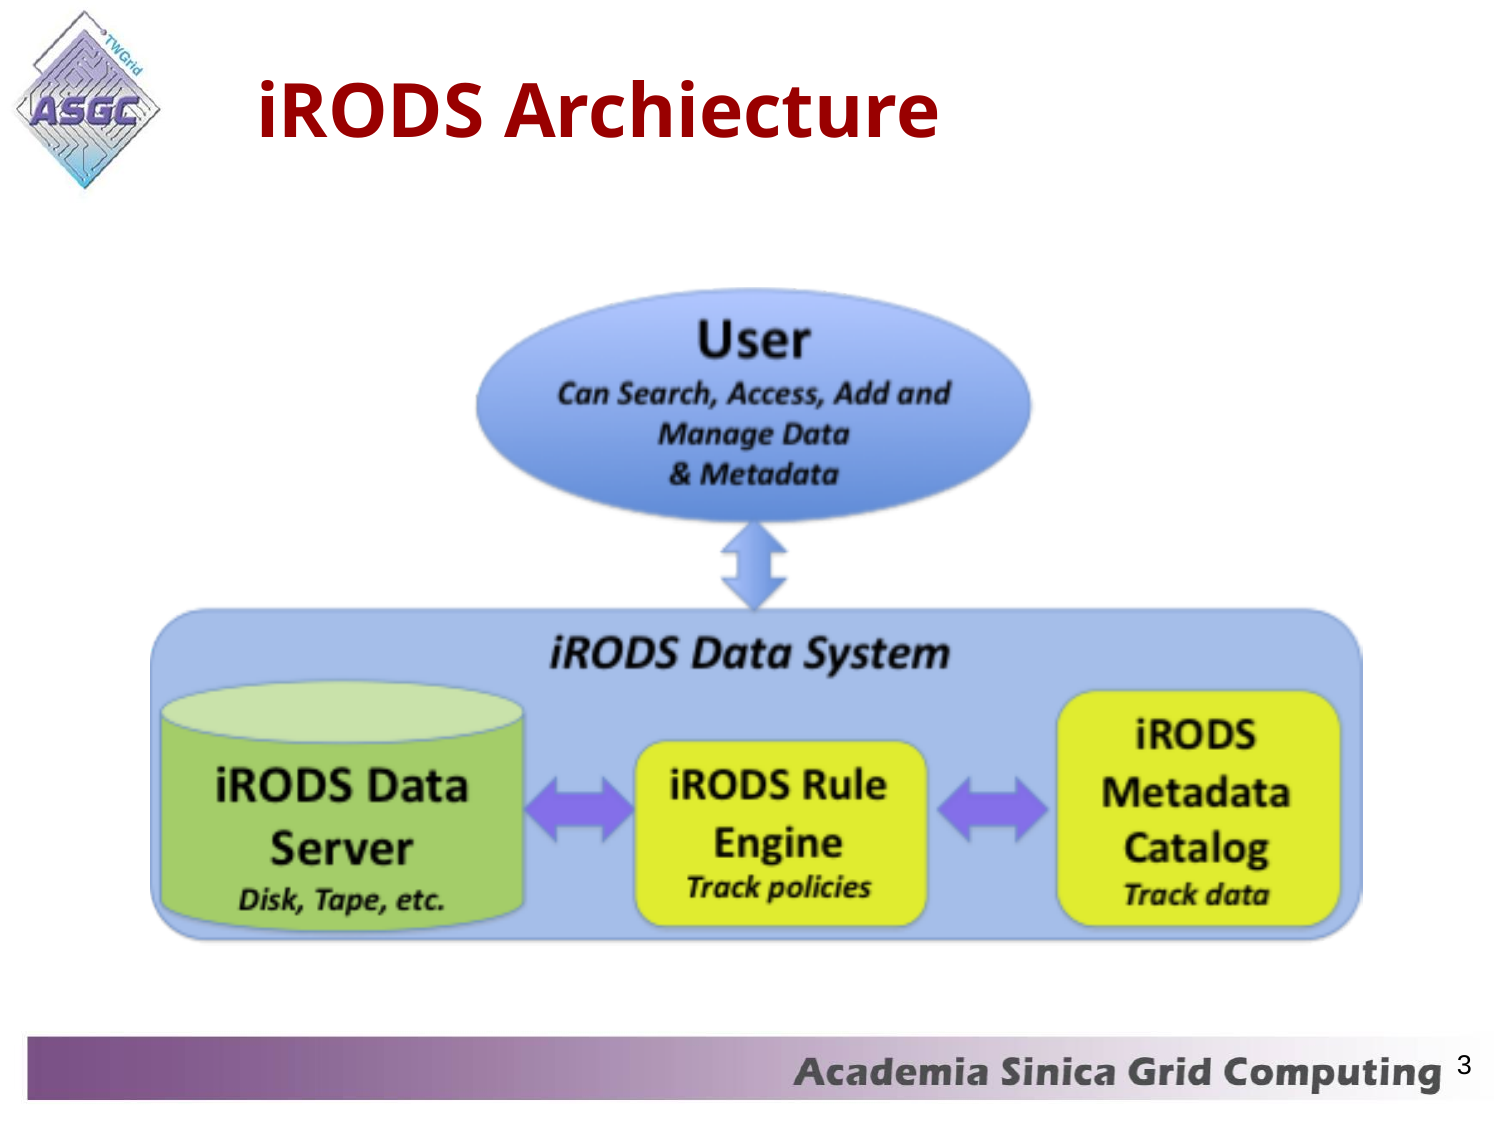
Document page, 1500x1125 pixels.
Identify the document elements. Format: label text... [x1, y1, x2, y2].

picture [0, 0, 1500, 1125]
slide_number 3 [1442, 1040, 1490, 1087]
title iRODS Archiecture [247, 0, 1307, 216]
